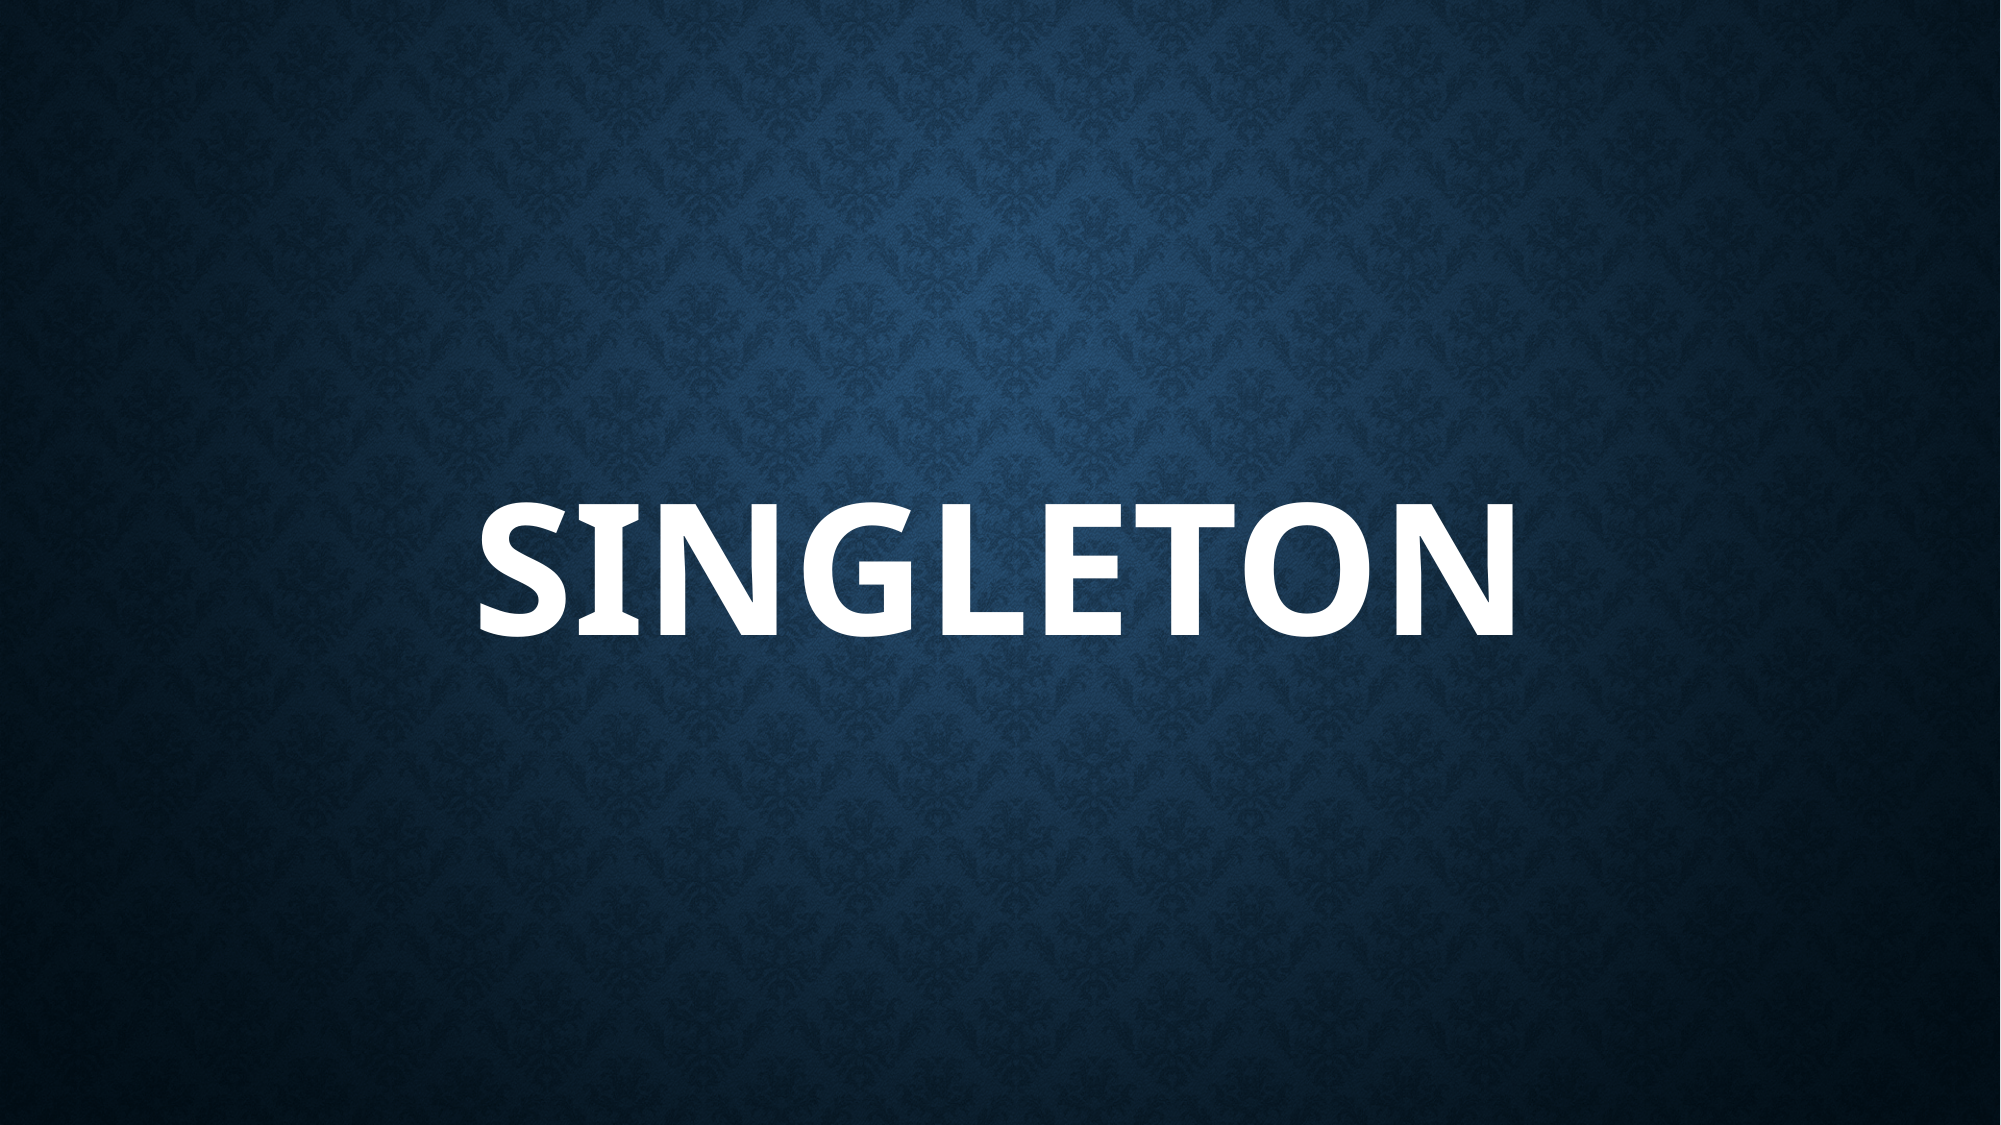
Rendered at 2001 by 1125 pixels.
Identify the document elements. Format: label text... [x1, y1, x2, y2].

text_box Singleton [193, 450, 1807, 673]
